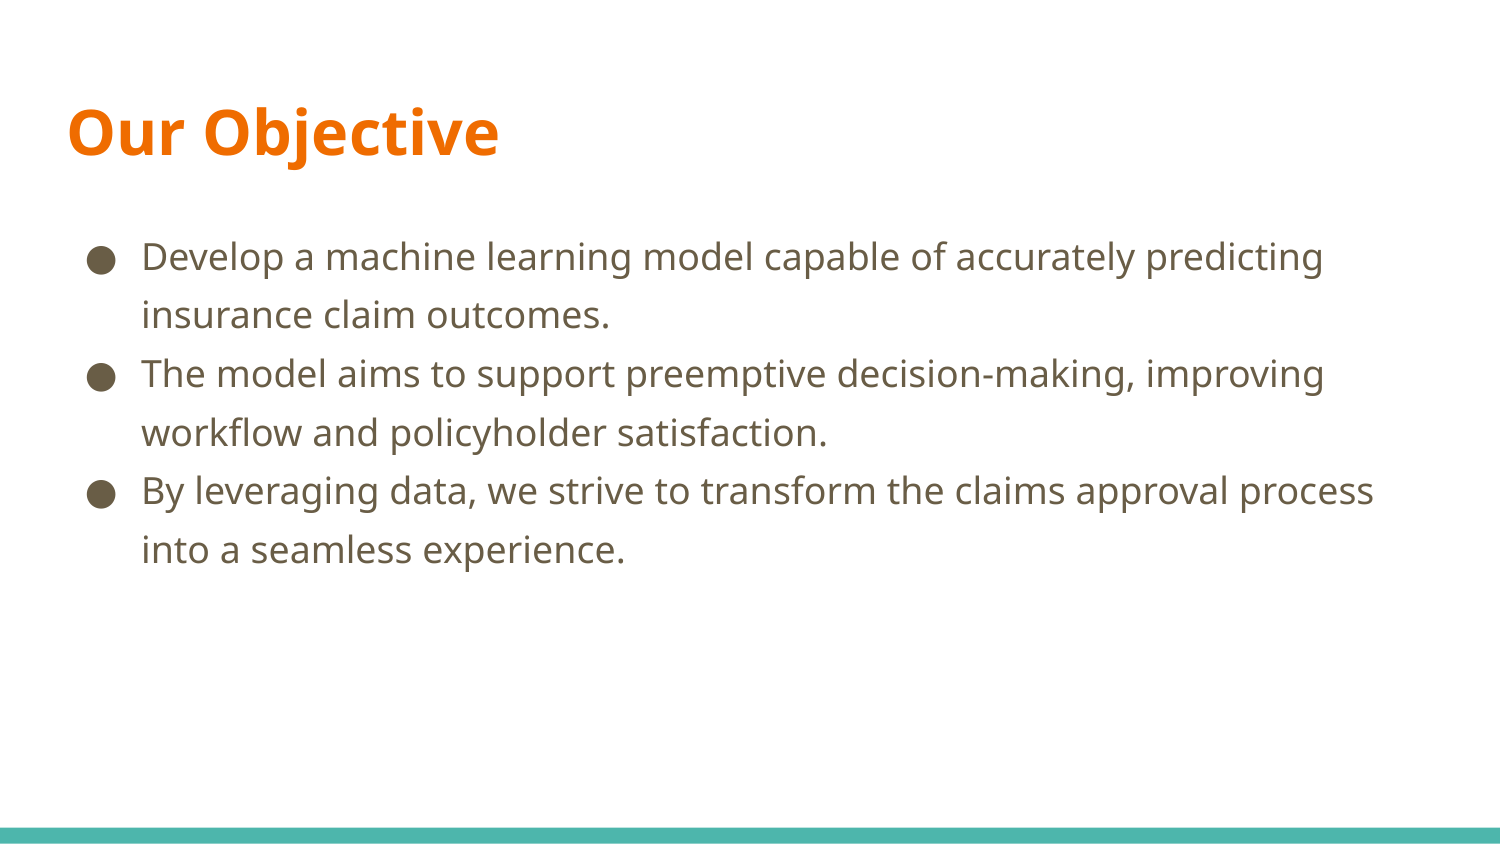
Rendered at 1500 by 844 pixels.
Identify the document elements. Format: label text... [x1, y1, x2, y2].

title Our Objective [51, 72, 1449, 189]
list Develop a machine learning model capable of accurately predicting insurance claim outcomes. The model aims to support preemptive decision-making, improving workflow and policyholder satisfaction. By leveraging data, we strive to transform the claims approval process into a seamless experience. [51, 207, 1449, 750]
